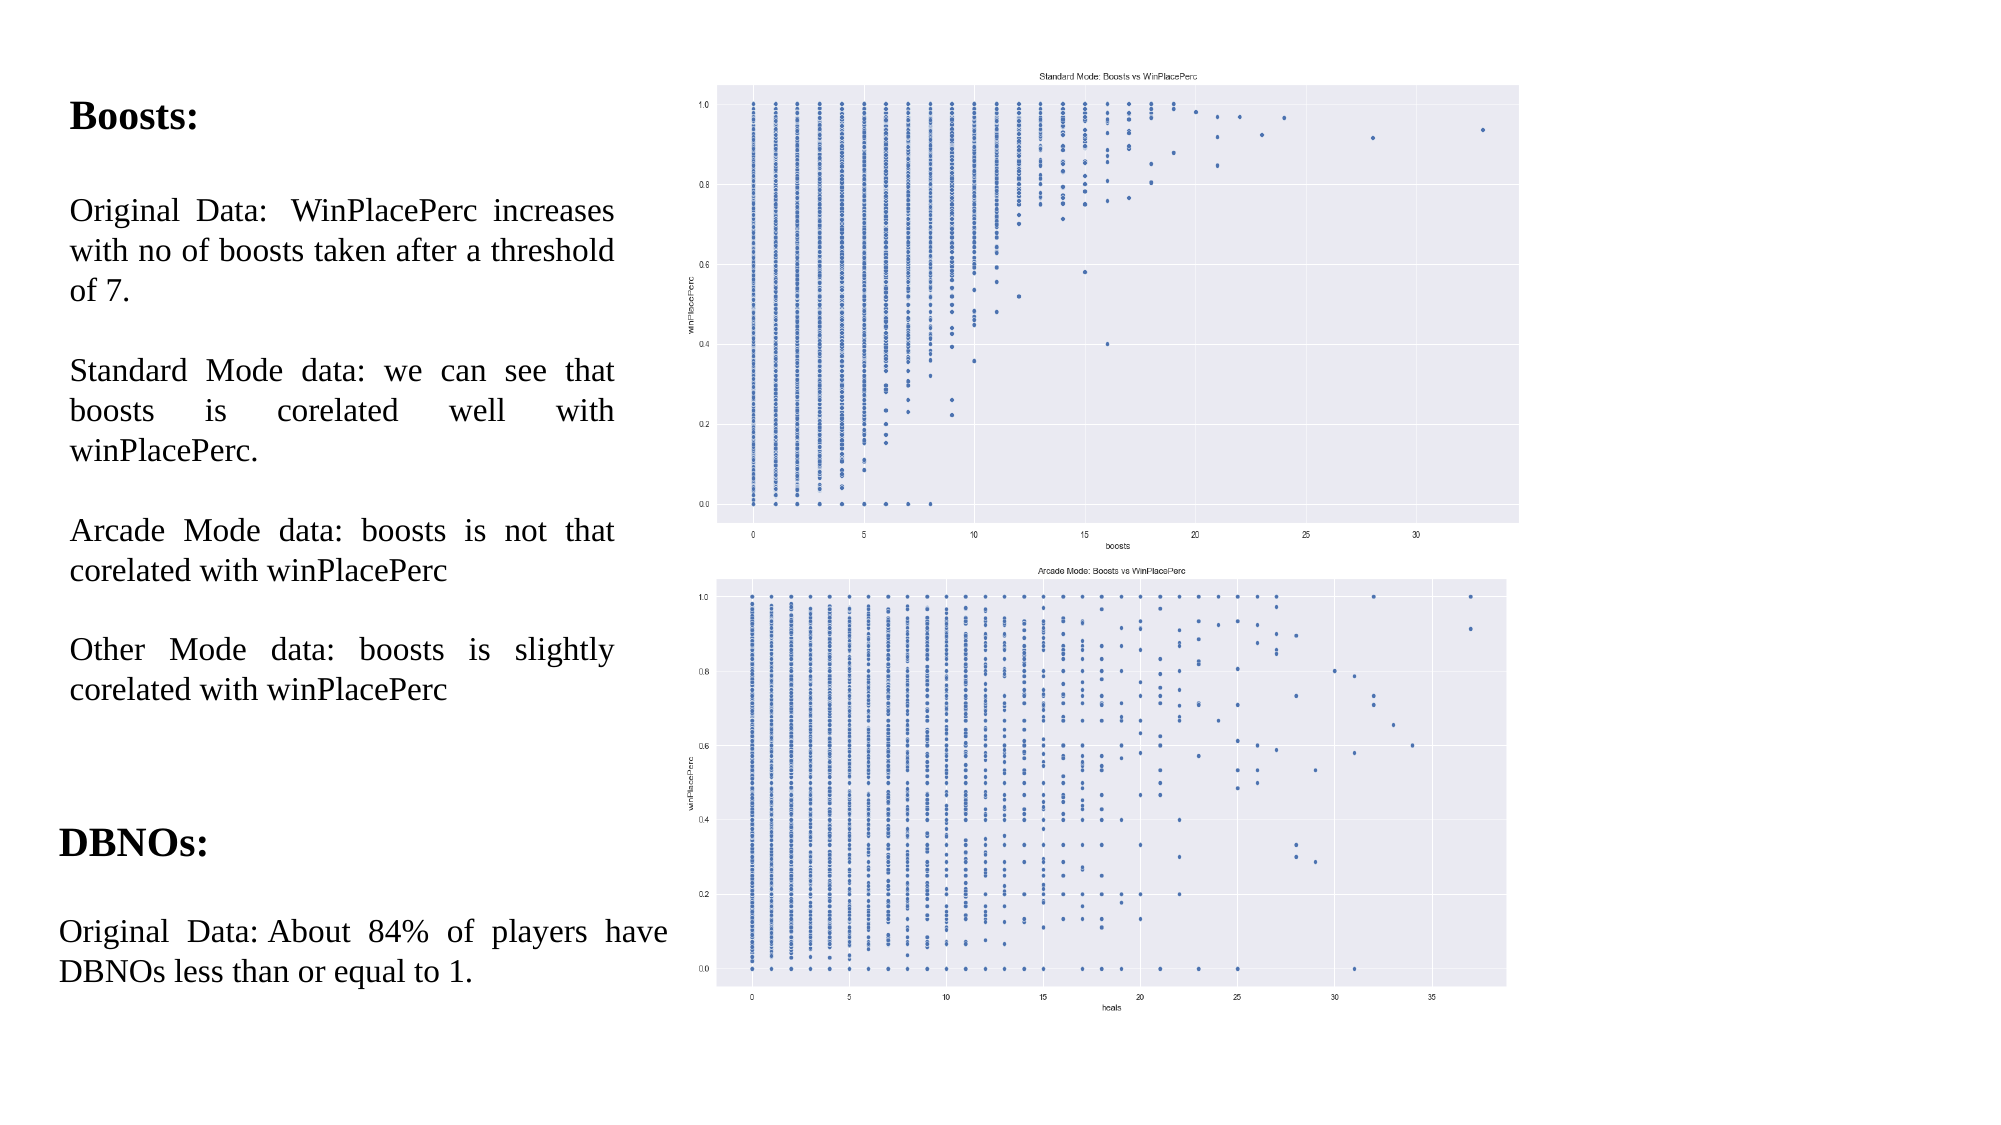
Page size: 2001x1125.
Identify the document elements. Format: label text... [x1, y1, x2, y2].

text_box Boosts: Original Data: WinPlacePerc increases with no of boosts taken after a threshold of 7. Standard Mode data: we can see that boosts is corelated well with winPlacePerc. Arcade Mode data: boosts is not that corelated with winPlacePerc Other Mode data: boosts is slightly corelated with winPlacePerc [54, 80, 632, 755]
picture [683, 562, 1511, 1017]
picture [683, 67, 1524, 556]
text_box DBNOs: Original Data: About 84% of players have DBNOs less than or equal to 1. [43, 806, 684, 1042]
